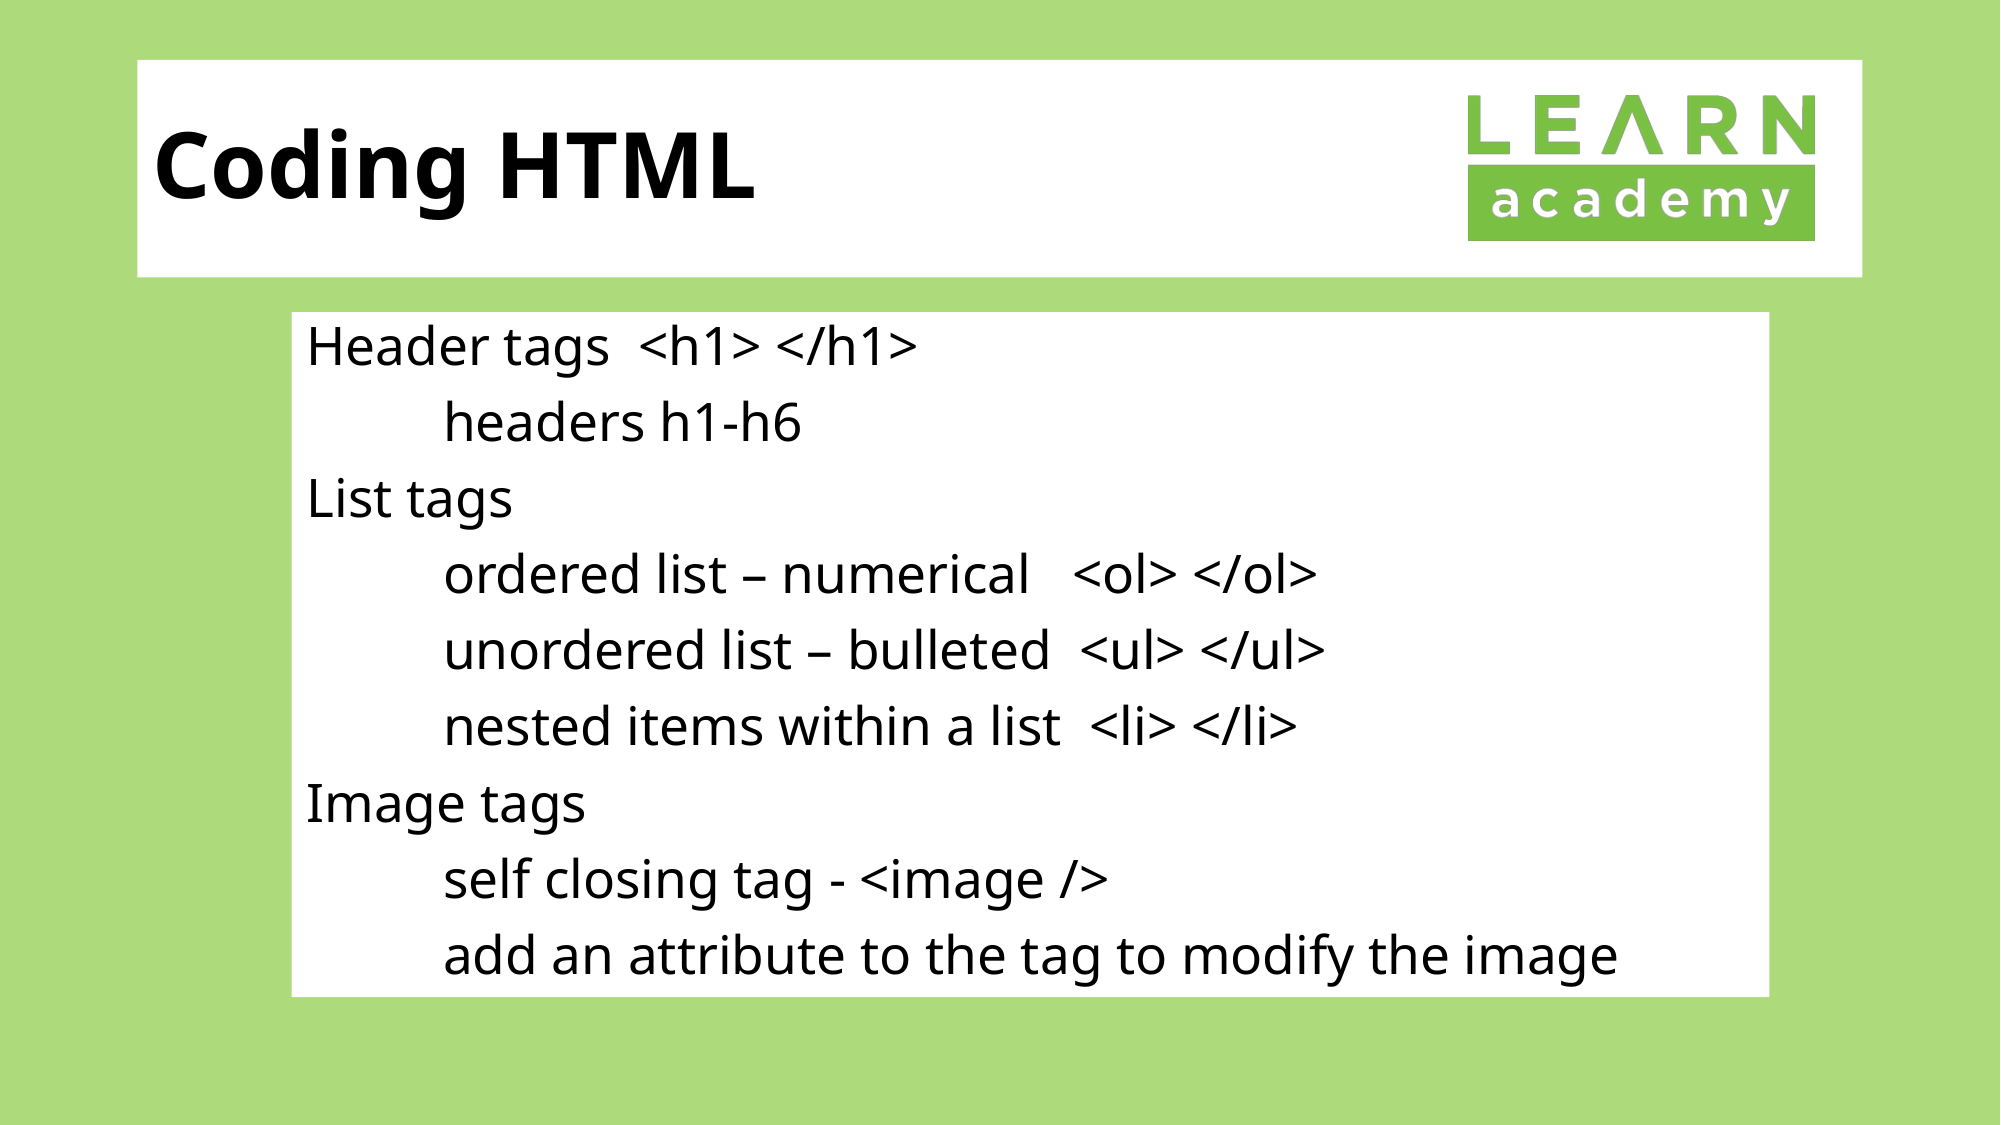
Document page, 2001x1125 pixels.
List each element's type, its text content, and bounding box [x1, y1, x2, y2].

title Coding HTML [137, 59, 1863, 278]
picture [1466, 94, 1817, 243]
list Header tags <h1> </h1> headers h1-h6 List tags ordered list – numerical <ol> </ol> unordered list – bulleted <ul> </ul> nested items within a list <li> </li> Image tags self closing tag - <image /> add an attribute to the tag to modify the image [291, 312, 1770, 998]
